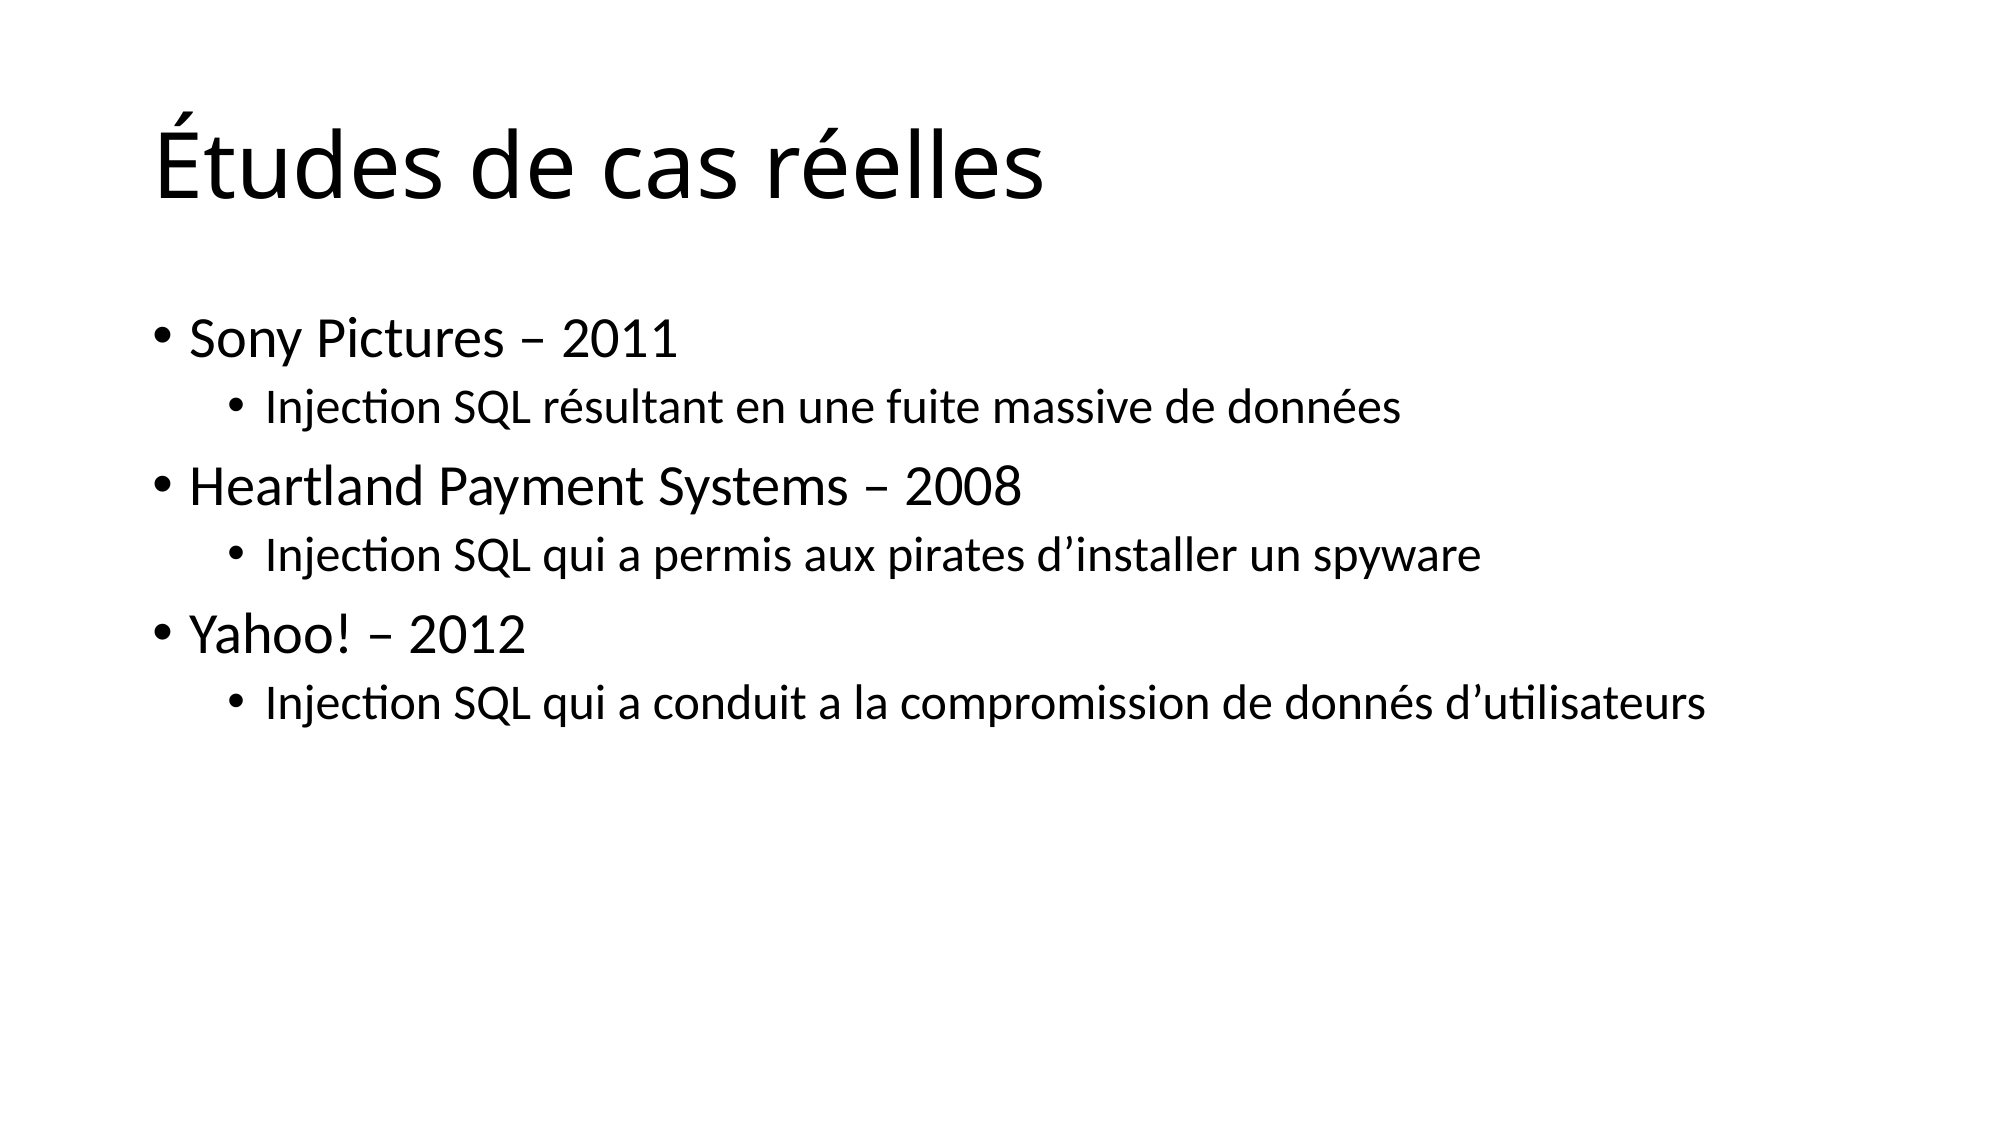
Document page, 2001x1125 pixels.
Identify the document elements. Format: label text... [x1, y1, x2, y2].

title Études de cas réelles [137, 59, 1863, 278]
list Sony Pictures – 2011 Injection SQL résultant en une fuite massive de données Heartland Payment Systems – 2008 Injection SQL qui a permis aux pirates d’installer un spyware Yahoo! – 2012 Injection SQL qui a conduit a la compromission de donnés d’utilisateurs [137, 299, 1863, 1014]
